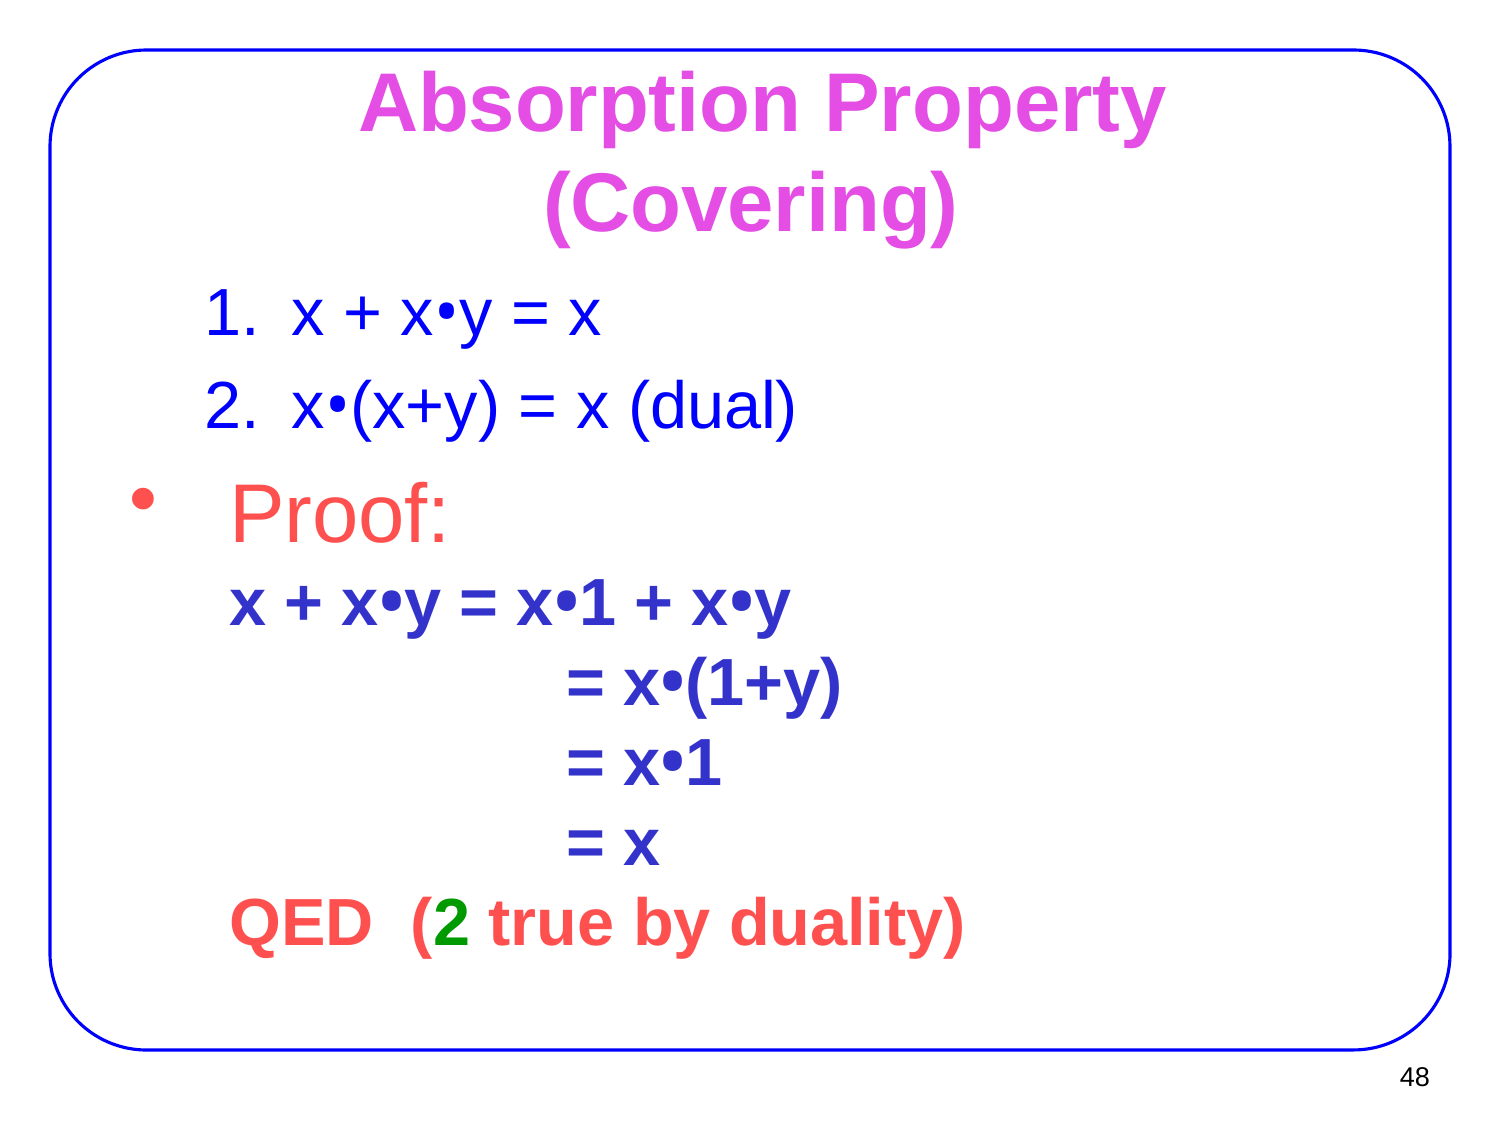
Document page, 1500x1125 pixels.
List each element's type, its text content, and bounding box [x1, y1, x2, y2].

title Absorption Property (Covering) [113, 111, 1389, 185]
slide_number 48 [1351, 1047, 1444, 1104]
list x + x•y = x x•(x+y) = x (dual) Proof: x + x•y = x•1 + x•y = x•(1+y) = x•1 = x QED (2 true by duality) [112, 260, 1388, 1024]
